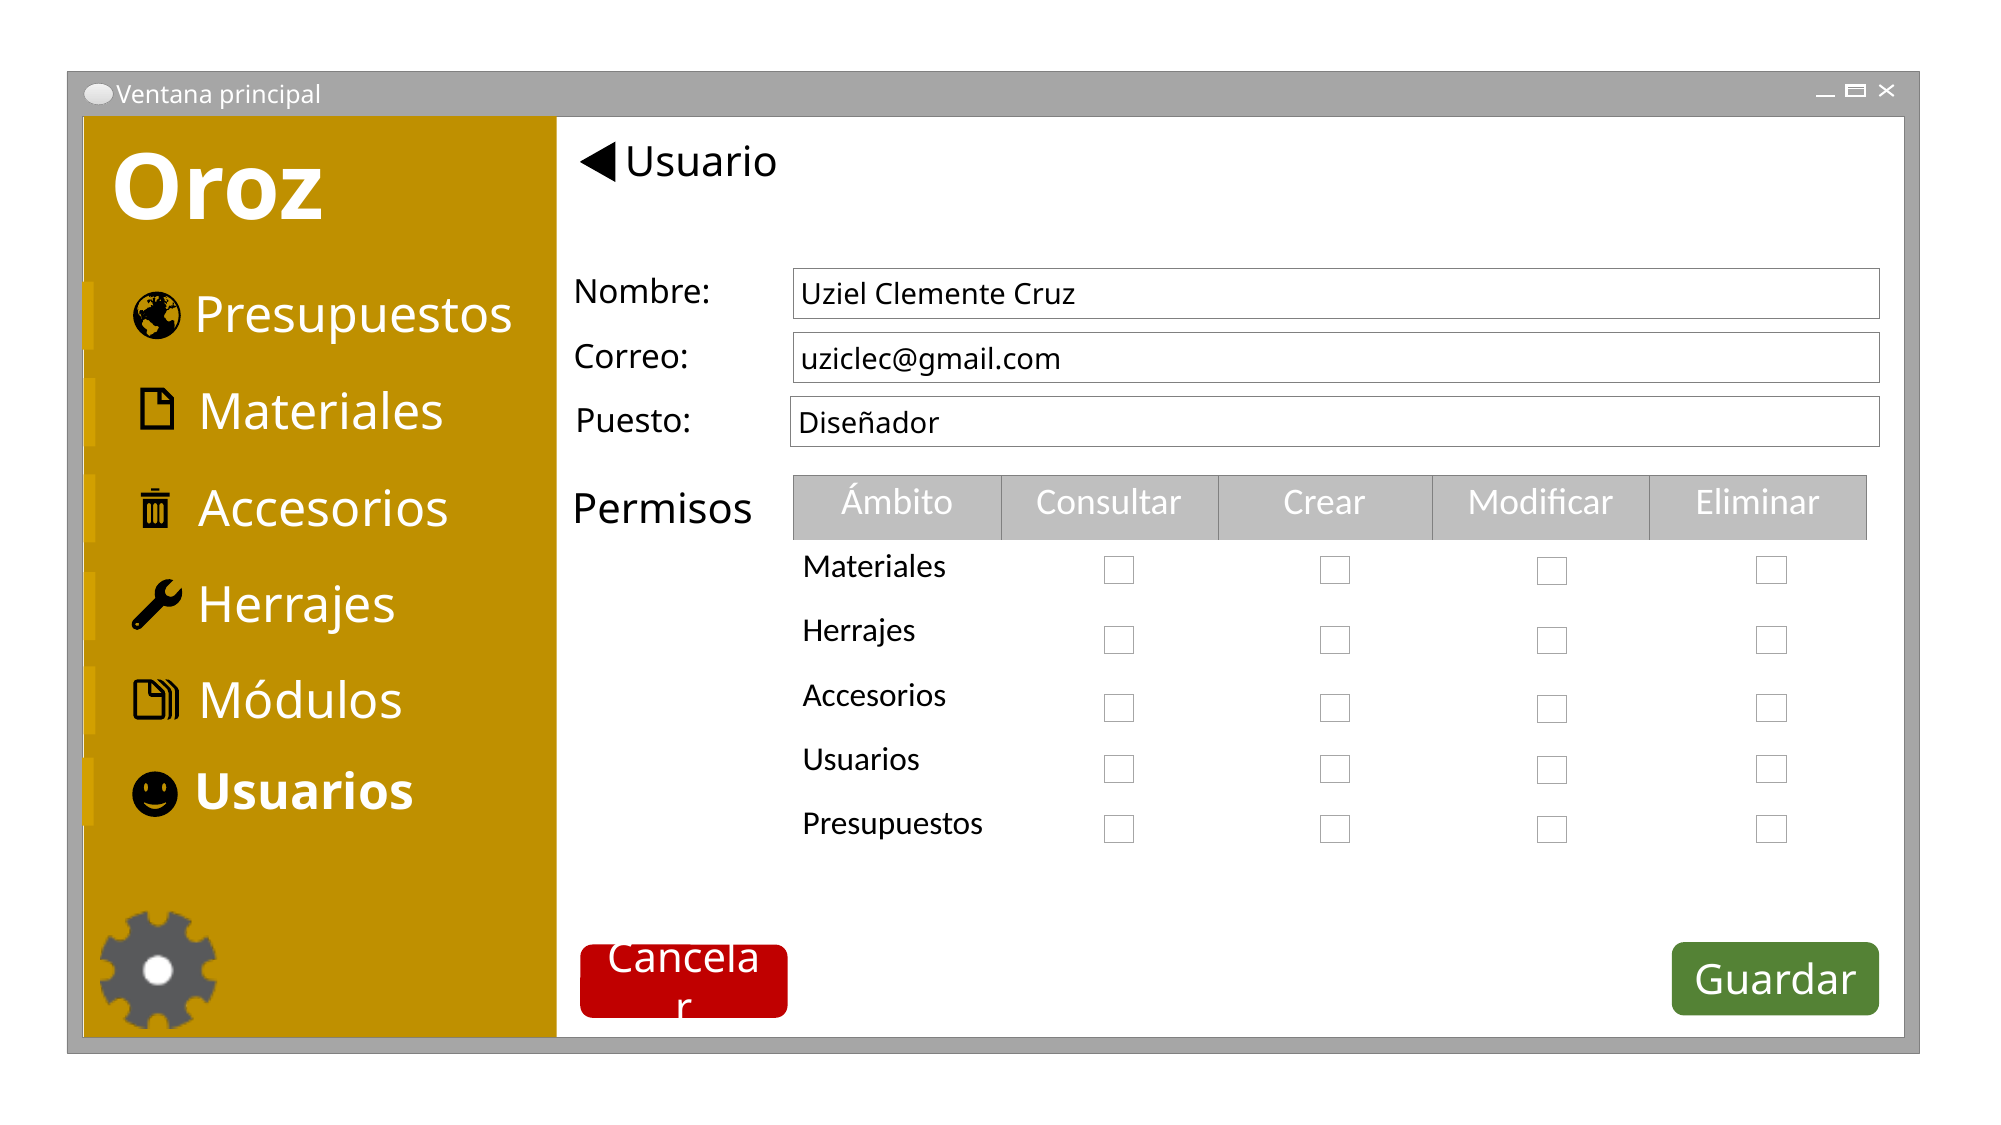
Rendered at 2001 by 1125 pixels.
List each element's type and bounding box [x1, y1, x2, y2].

picture [128, 575, 187, 633]
picture [140, 387, 174, 431]
text_box [1536, 609, 1596, 669]
text_box [1756, 798, 1816, 858]
text_box [1319, 798, 1380, 858]
text_box [1756, 539, 1816, 599]
text_box [1536, 798, 1596, 858]
picture [136, 483, 177, 531]
picture [128, 287, 184, 344]
text_box [1103, 677, 1163, 737]
text_box [1103, 798, 1163, 858]
text_box [1103, 539, 1163, 599]
text_box [1756, 608, 1816, 669]
text_box [66, 71, 1920, 1054]
text_box [1103, 738, 1163, 798]
picture [580, 141, 616, 183]
text_box [1756, 738, 1816, 798]
text_box [1756, 677, 1816, 737]
text_box [1319, 608, 1380, 669]
text_box [1319, 738, 1380, 798]
text_box [1103, 608, 1163, 669]
text_box [1536, 677, 1596, 737]
text_box [1319, 677, 1380, 737]
text_box [1319, 539, 1380, 599]
picture [129, 769, 180, 820]
text_box [1536, 738, 1596, 798]
picture [100, 910, 218, 1029]
text_box [1536, 539, 1596, 599]
